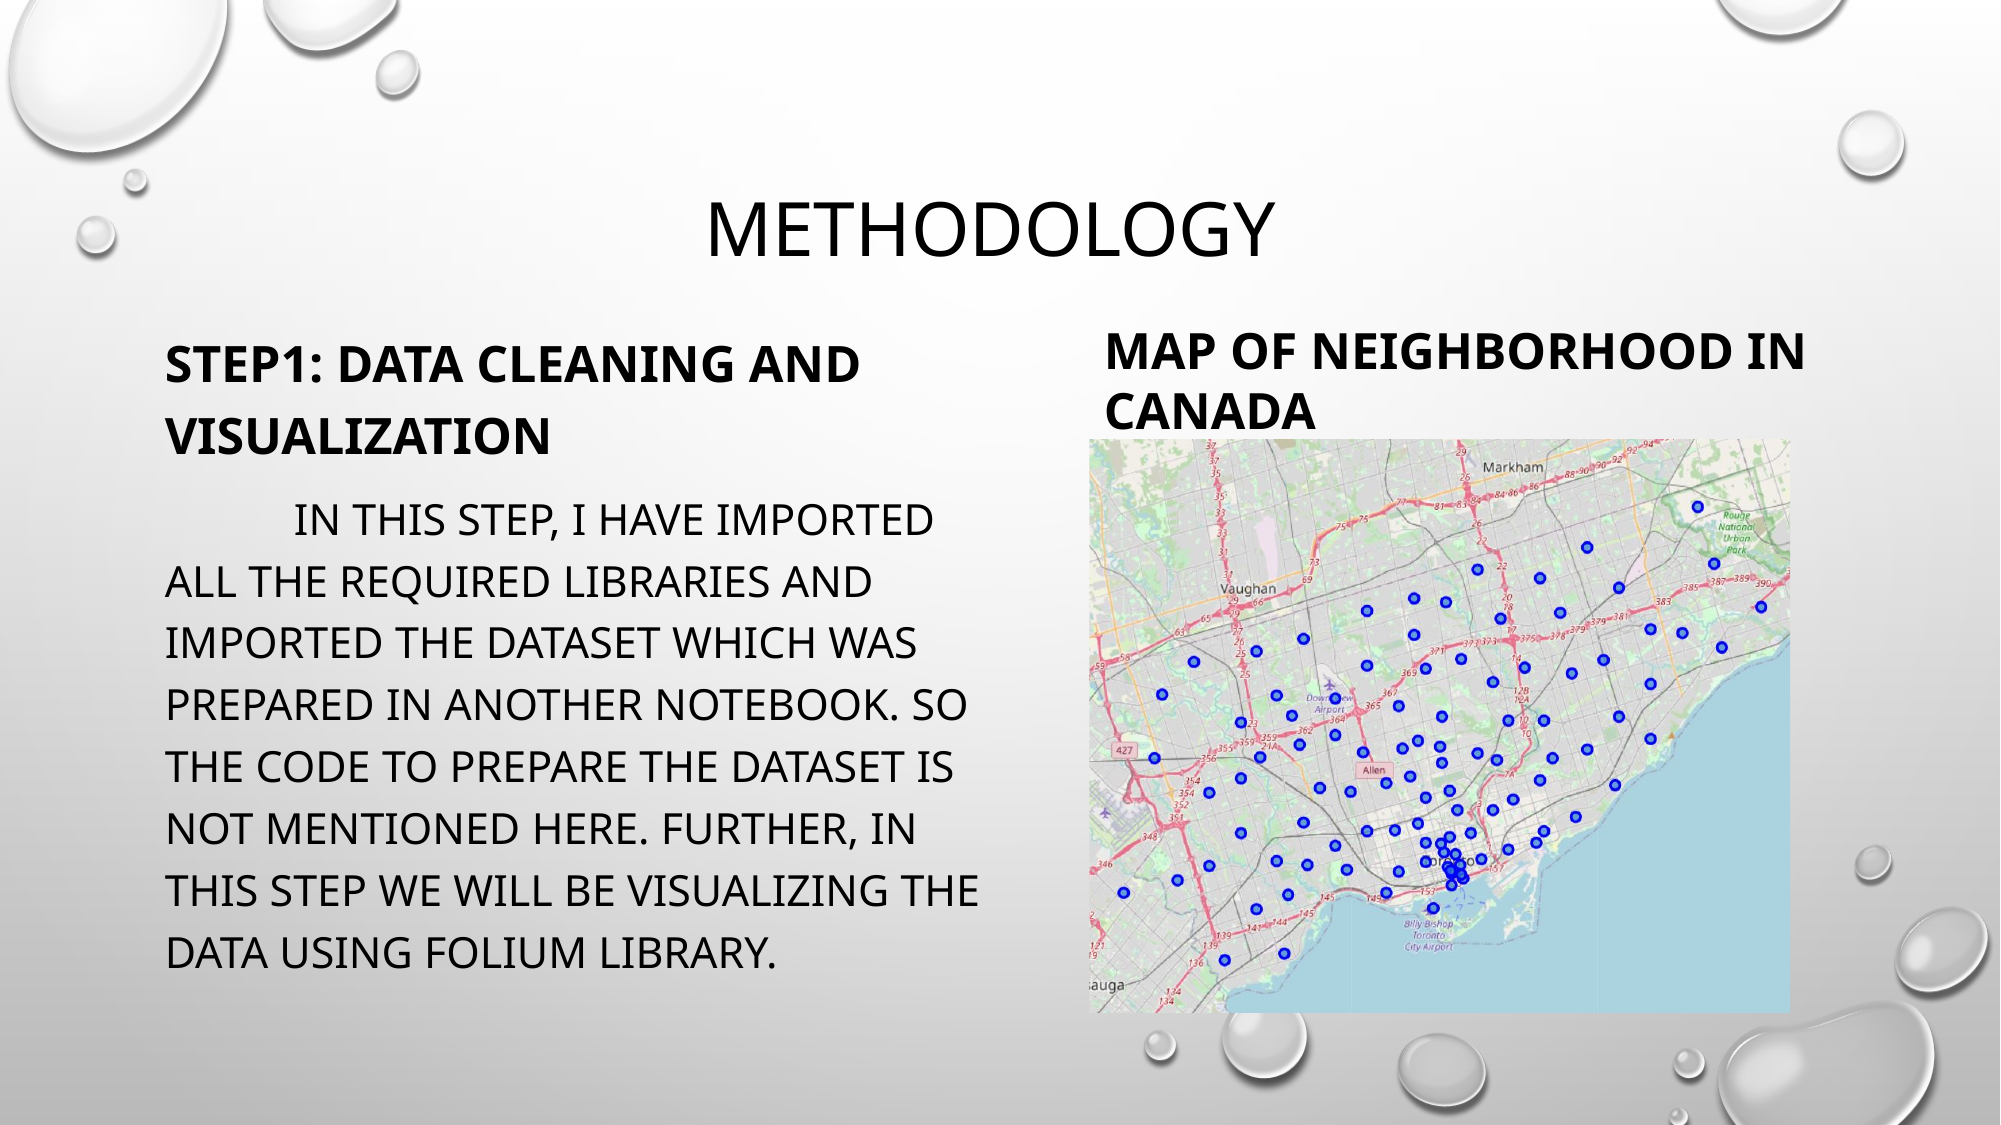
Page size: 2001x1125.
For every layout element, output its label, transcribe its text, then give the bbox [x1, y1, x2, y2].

list Step1: Data cleaning and Visualization In this step, I have imported all the required libraries and imported the dataset which was prepared in another notebook. So the code to prepare the dataset is not mentioned here. Further, in this step we will be visualizing the data using folium library. [149, 312, 1017, 993]
text_box MAP OF NEIGHBORHOOD IN CANADA [1089, 312, 1873, 448]
title Methodology [149, 101, 1851, 364]
picture [0, 0, 2000, 1125]
